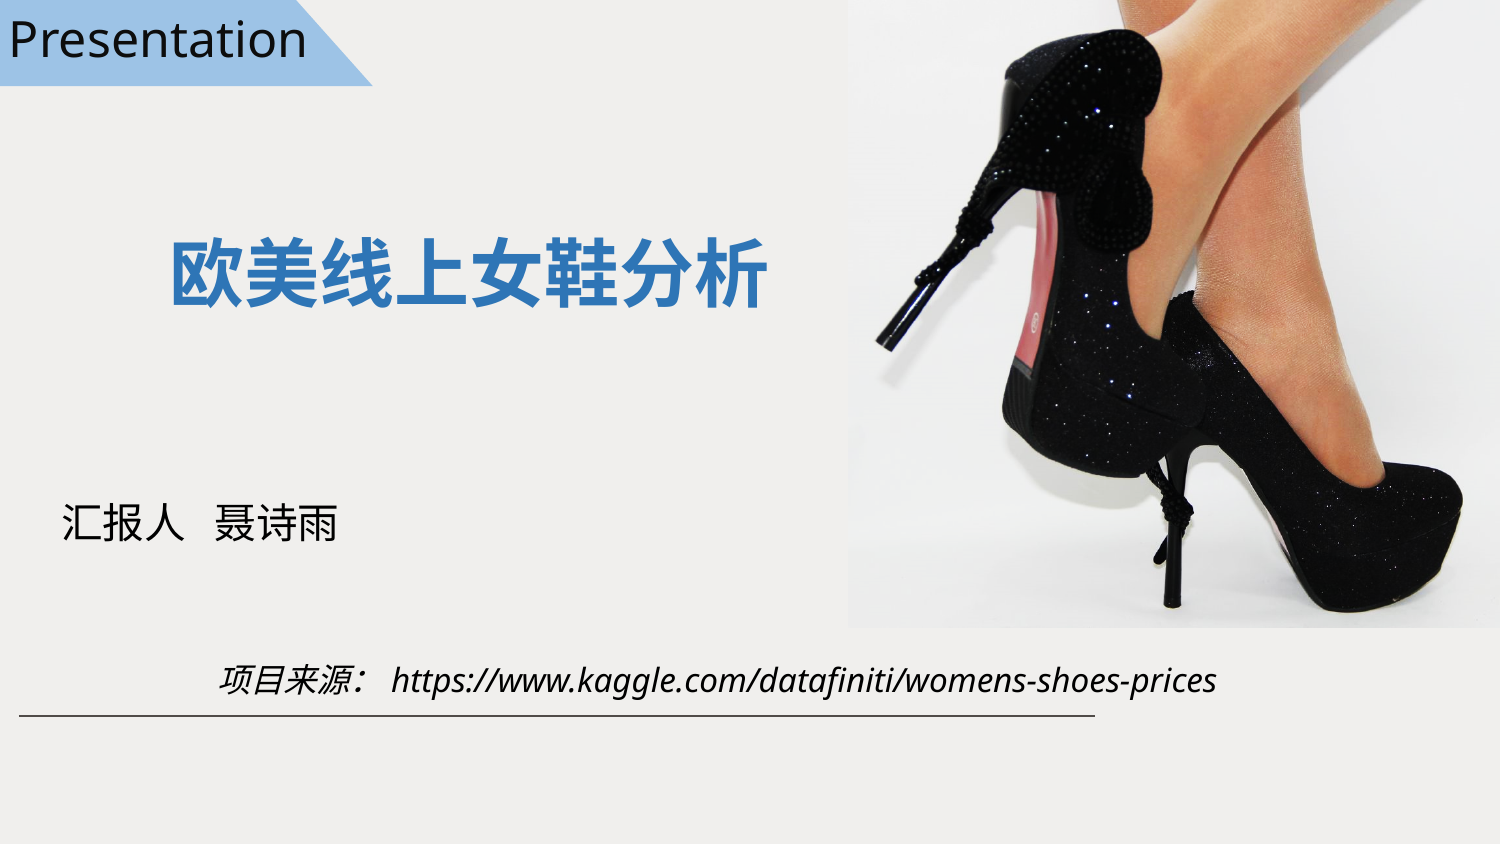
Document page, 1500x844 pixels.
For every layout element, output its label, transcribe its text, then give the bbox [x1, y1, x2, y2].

text_box [0, 31, 373, 87]
text_box 汇报人 聂诗雨 [46, 464, 495, 555]
text_box 欧美线上女鞋分析 [155, 229, 848, 313]
picture [848, 0, 1500, 629]
text_box 项目来源：https://www.kaggle.com/datafiniti/womens-shoes-prices [202, 651, 1479, 706]
text_box Presentation [0, 0, 324, 75]
